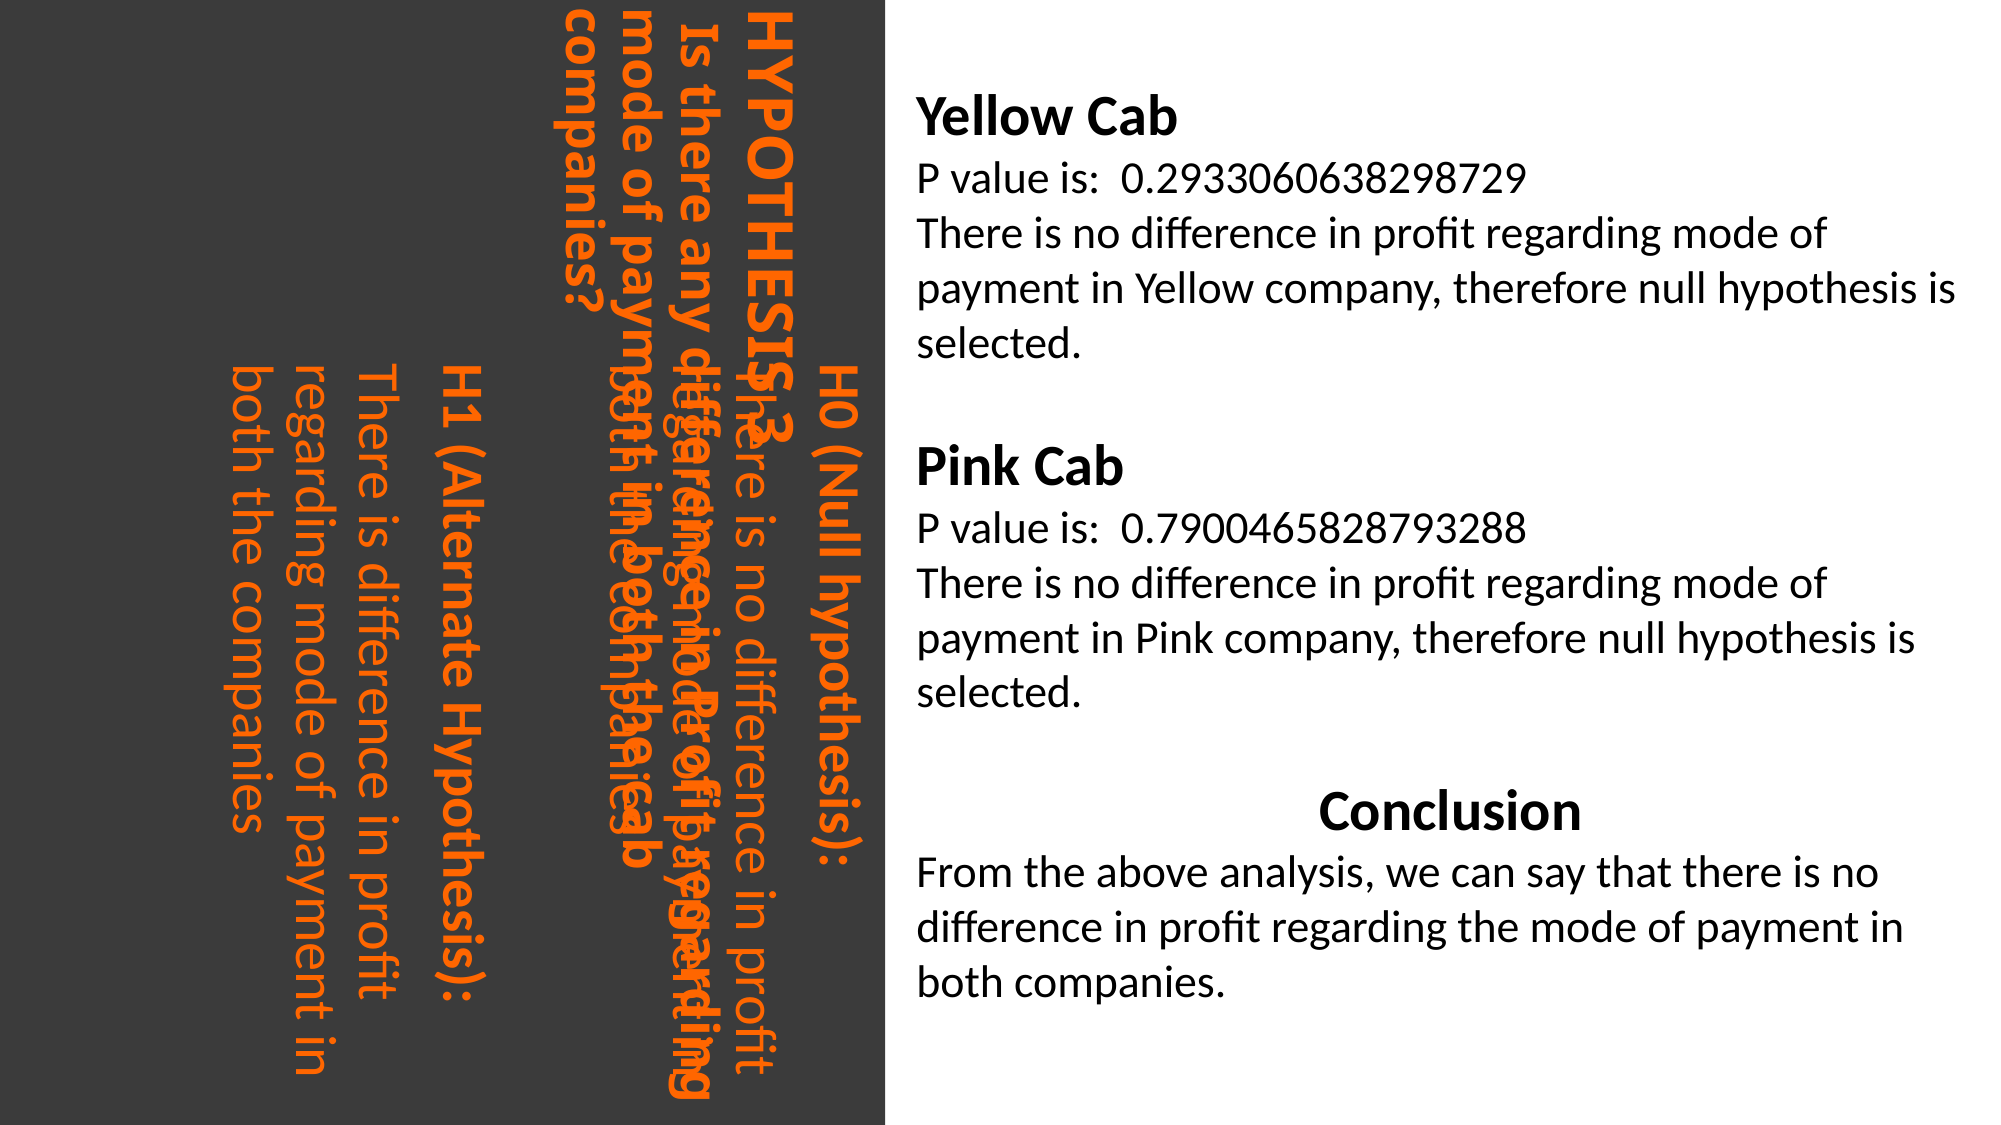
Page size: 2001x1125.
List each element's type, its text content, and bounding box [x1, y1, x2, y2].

title HYPOTHESIS 3 Is there any difference in Profit regarding mode of payment in both the cab companies? [0, 0, 886, 355]
text_box Yellow Cab P value is: 0.2933060638298729 There is no difference in profit regarding mode of payment in Yellow company, therefore null hypothesis is selected. Pink Cab P value is: 0.7900465828793288 There is no difference in profit regarding mode of payment in Pink company, therefore null hypothesis is selected. Conclusion From the above analysis, we can say that there is no difference in profit regarding the mode of payment in both companies. [901, 0, 2000, 1070]
subtitle H0 (Null hypothesis): There is no difference in profit regarding mode of payment in both the companies H1 (Alternate Hypothesis): There is difference in profit regarding mode of payment in both the companies [0, 355, 886, 1125]
